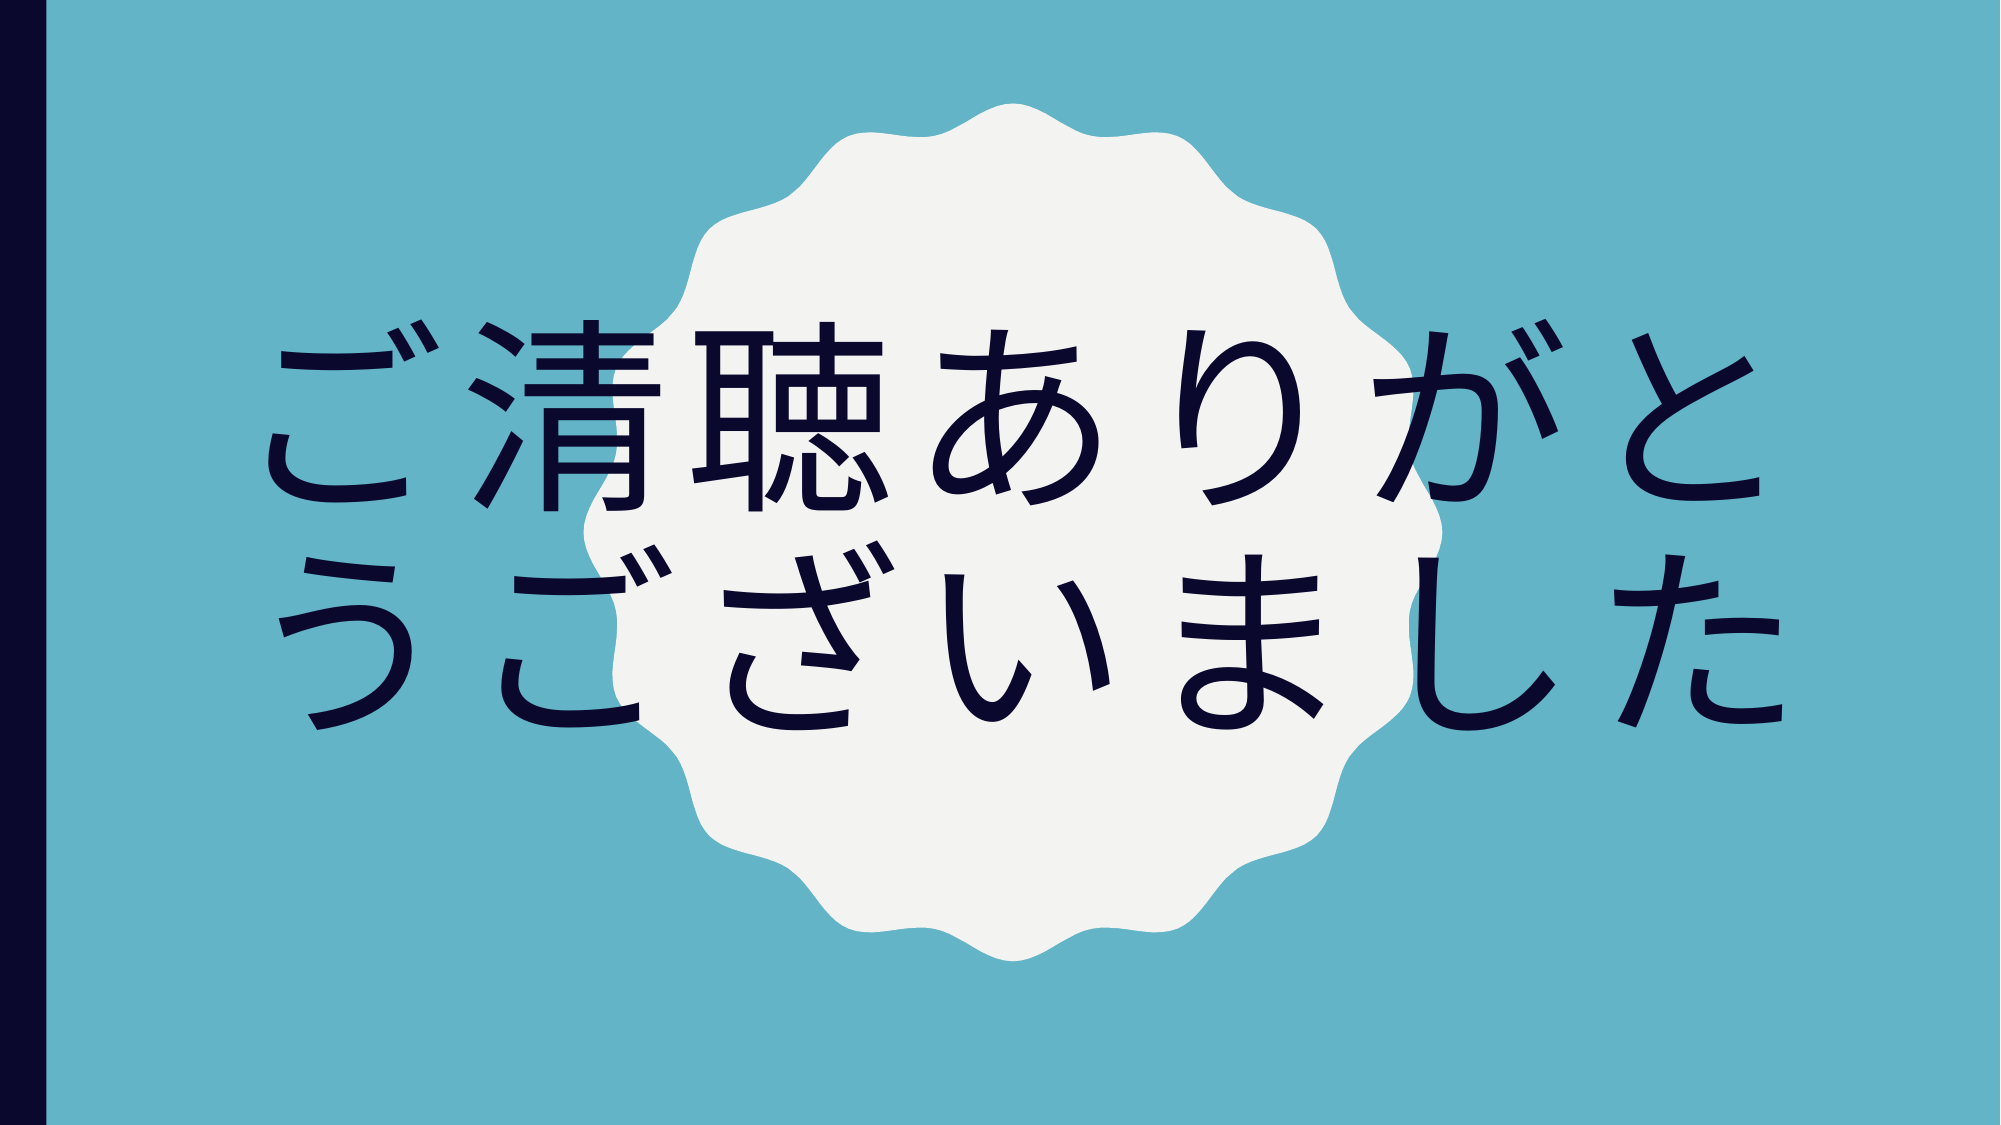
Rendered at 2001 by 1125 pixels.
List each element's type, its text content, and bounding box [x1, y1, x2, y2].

title ご清聴ありがとうございました [176, 180, 1870, 902]
